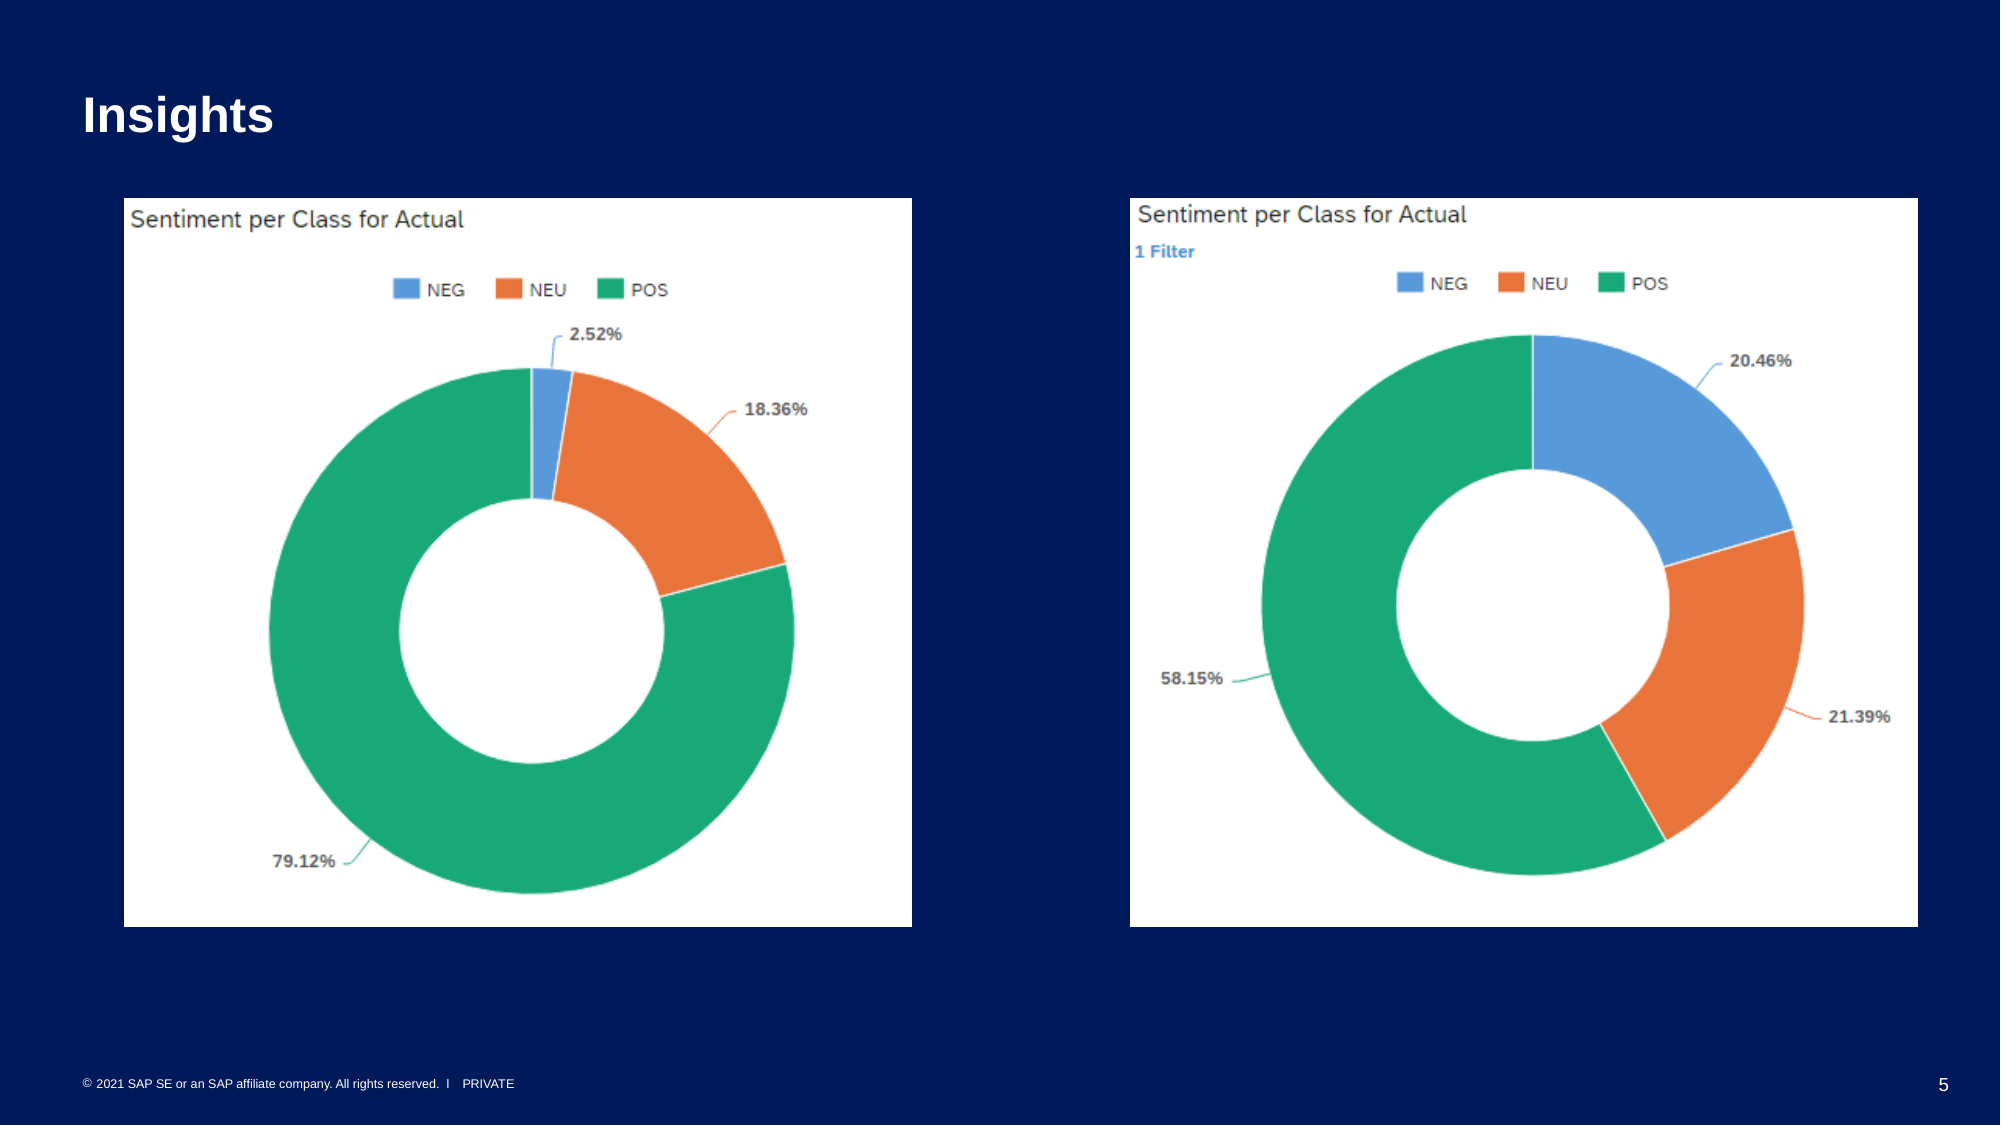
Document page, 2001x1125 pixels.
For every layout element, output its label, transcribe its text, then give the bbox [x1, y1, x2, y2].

title Insights [82, 82, 1918, 144]
picture [123, 198, 913, 927]
picture [1129, 198, 1919, 927]
